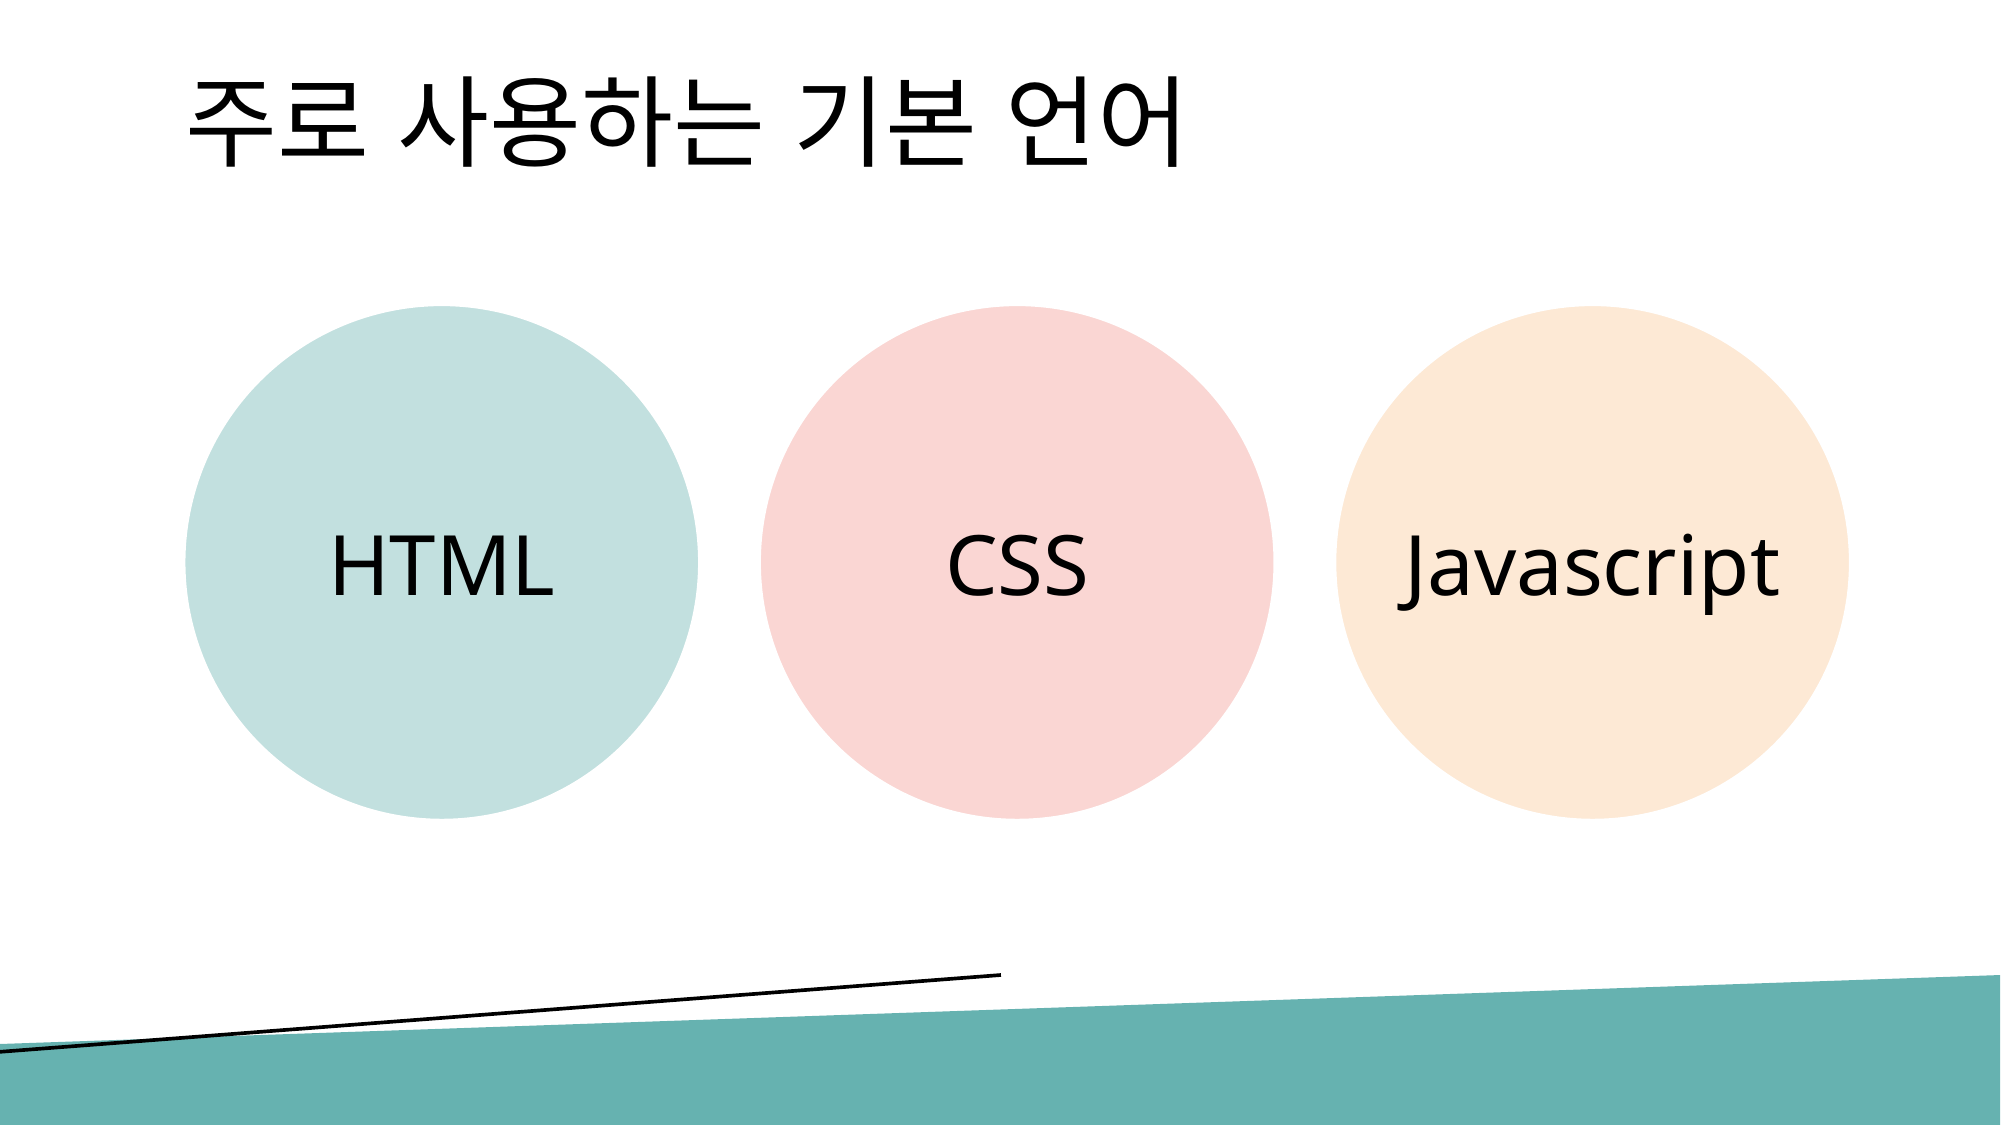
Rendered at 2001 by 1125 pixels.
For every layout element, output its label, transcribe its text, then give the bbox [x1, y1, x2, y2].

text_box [184, 305, 700, 820]
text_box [759, 305, 1275, 820]
text_box 주로 사용하는 기본 언어 [171, 52, 1205, 187]
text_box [1335, 305, 1850, 820]
